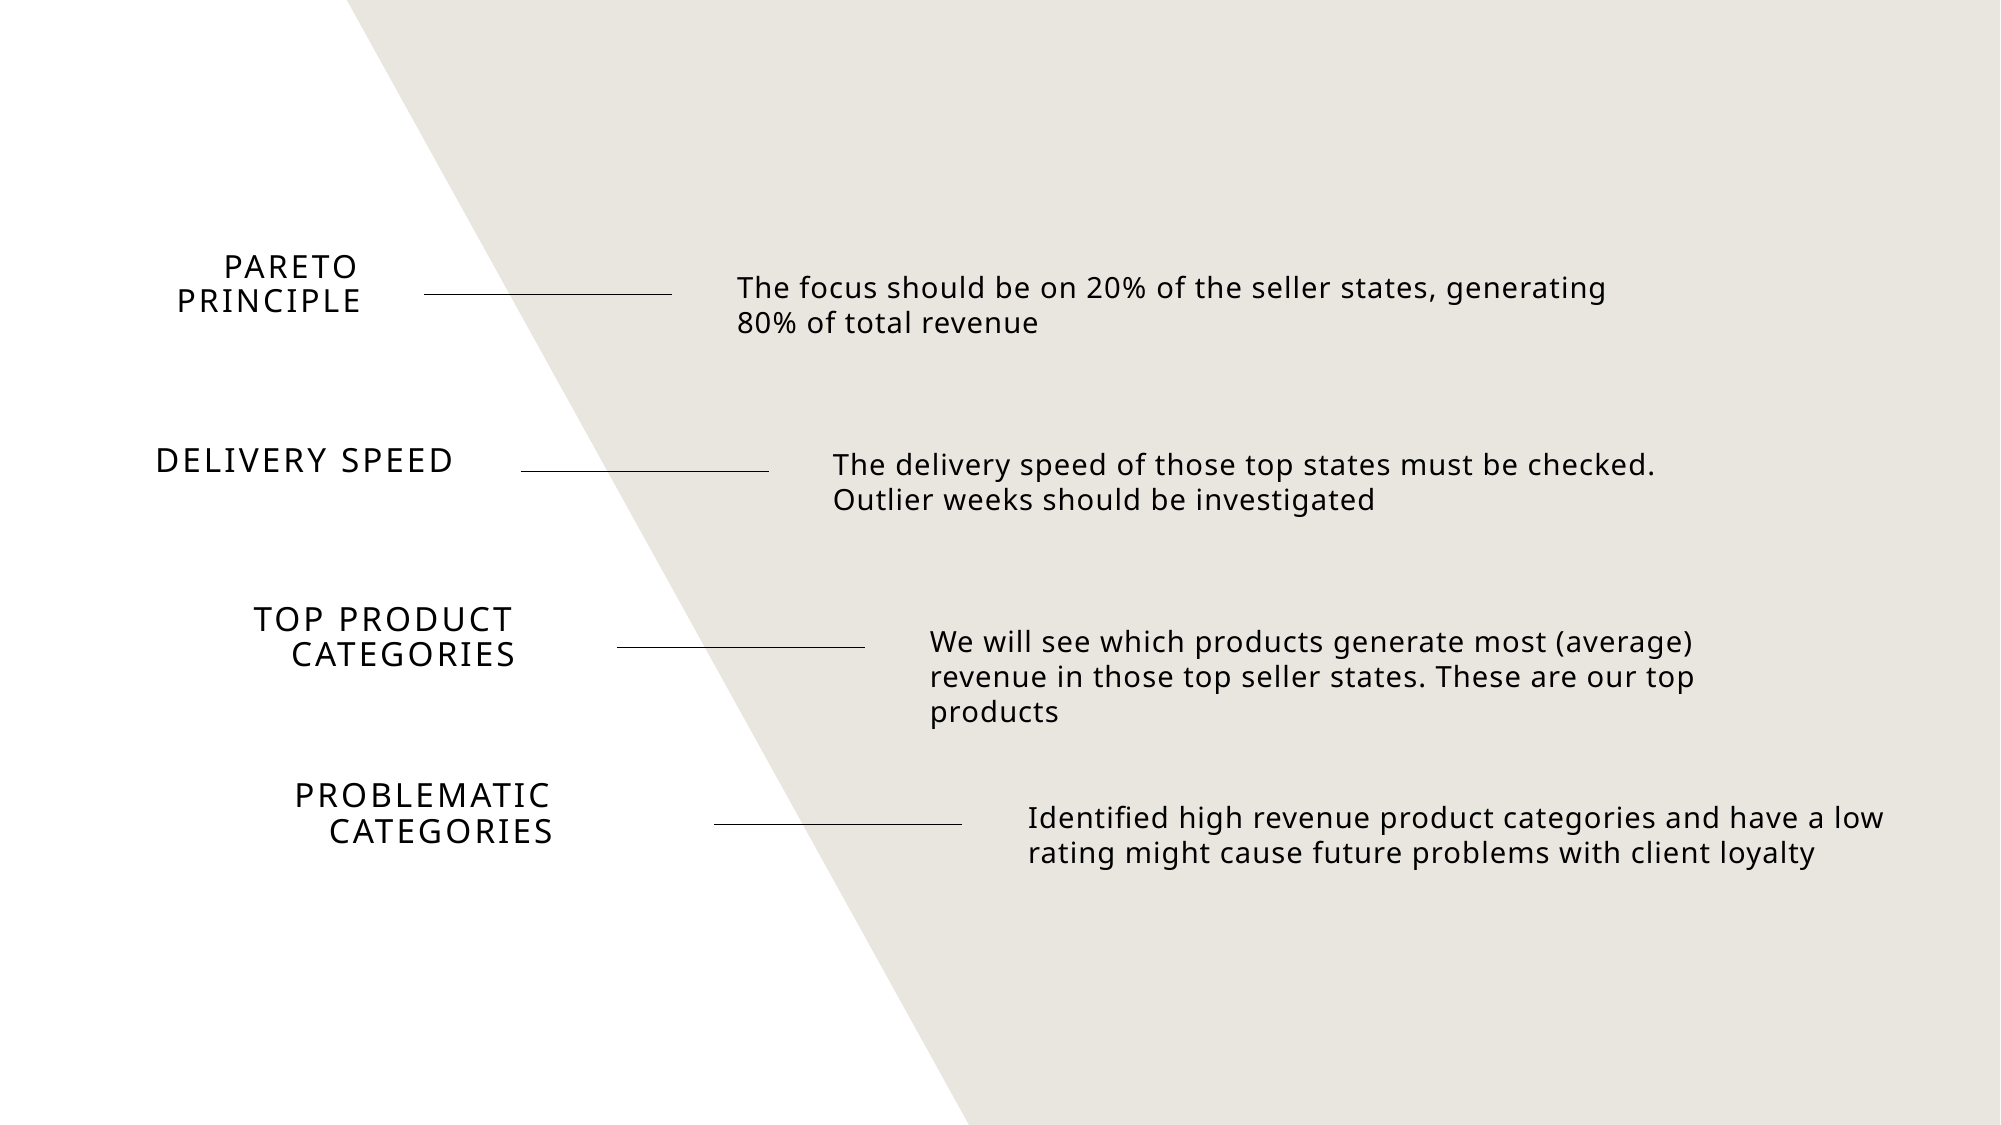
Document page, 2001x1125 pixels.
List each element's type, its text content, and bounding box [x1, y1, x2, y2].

list We will see which products generate most (average) revenue in those top seller states. These are our top products [914, 616, 1824, 782]
list Delivery speed [117, 419, 469, 504]
list The focus should be on 20% of the seller states, generating 80% of total revenue [722, 261, 1631, 428]
list The delivery speed of those top states must be checked. Outlier weeks should be investigated [817, 438, 1727, 605]
list Identified high revenue product categories and have a low rating might cause future problems with client loyalty [1013, 791, 1922, 958]
list TOP product categories [178, 596, 531, 681]
list Pareto Principle [24, 242, 376, 328]
list PROBLEMATIC CATEGORIES [216, 772, 568, 858]
